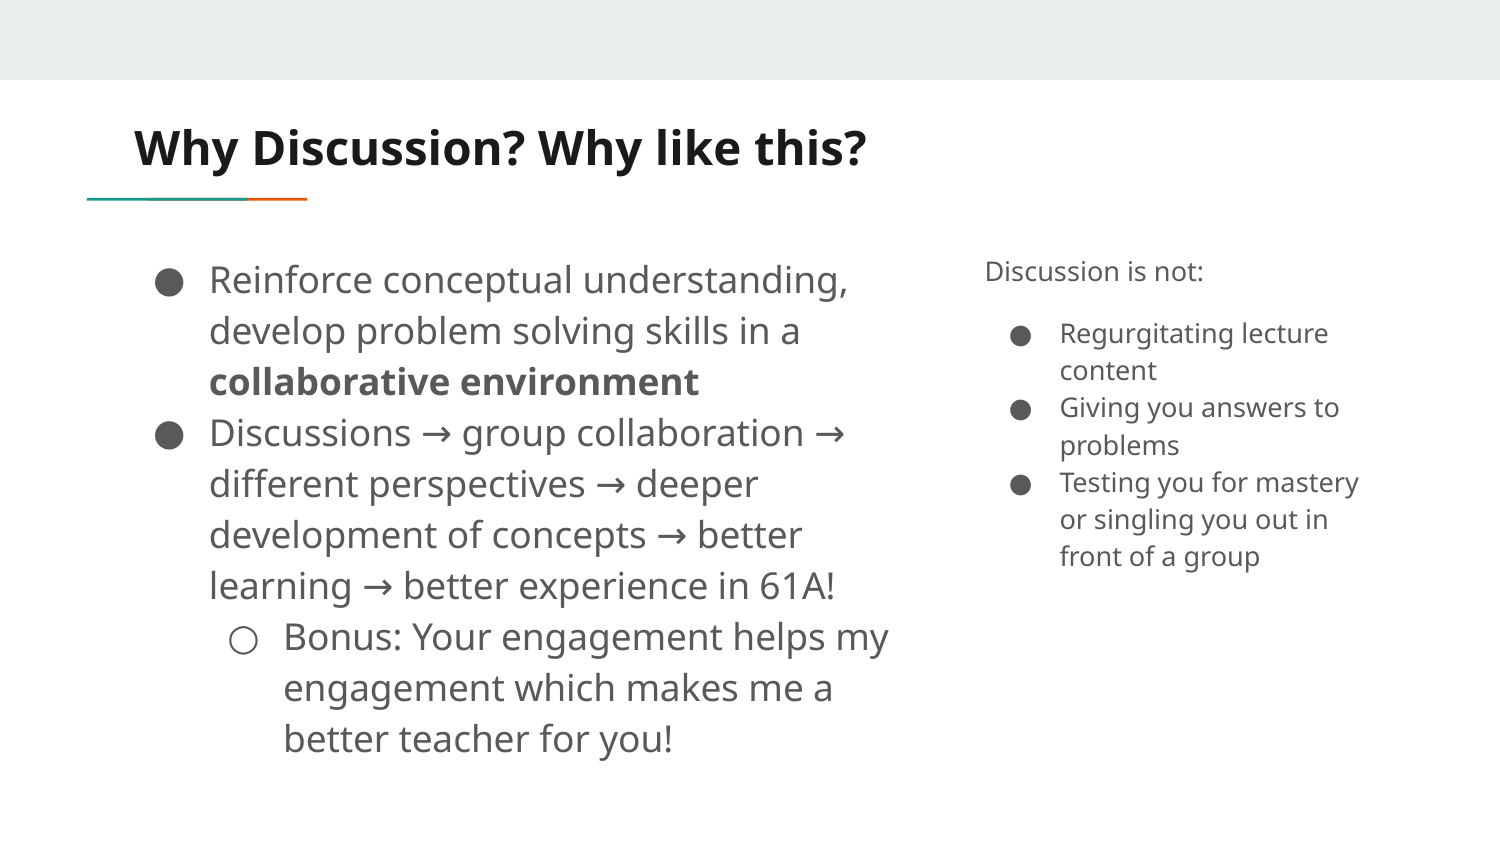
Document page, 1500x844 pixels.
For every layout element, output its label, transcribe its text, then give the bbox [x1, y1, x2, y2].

title Why Discussion? Why like this? [119, 102, 1381, 191]
list Discussion is not: Regurgitating lecture content Giving you answers to problems Testing you for mastery or singling you out in front of a group [969, 234, 1381, 712]
list Reinforce conceptual understanding, develop problem solving skills in a collaborative environment Discussions → group collaboration → different perspectives → deeper development of concepts → better learning → better experience in 61A! Bonus: Your engagement helps my engagement which makes me a better teacher for you! [119, 234, 948, 780]
